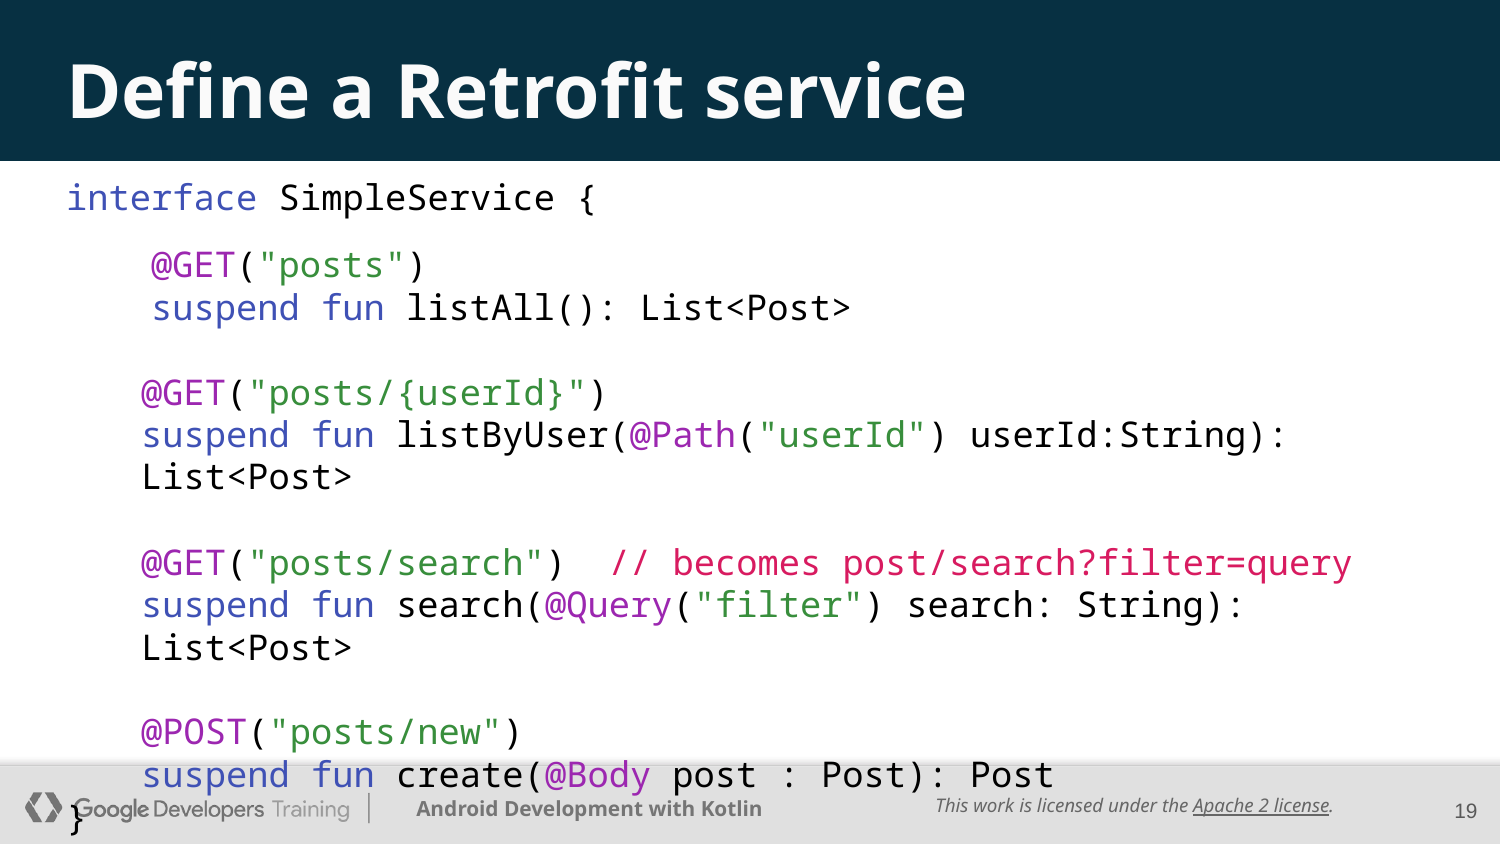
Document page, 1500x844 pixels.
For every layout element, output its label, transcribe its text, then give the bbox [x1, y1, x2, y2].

title Define a Retrofit service [51, 28, 1449, 122]
slide_number ‹#› [1402, 777, 1493, 842]
list interface SimpleService { @GET("posts") suspend fun listAll(): List<Post> @GET("posts/{userId}") suspend fun listByUser(@Path("userId") userId:String): List<Post> @GET("posts/search") // becomes post/search?filter=query suspend fun search(@Query("filter") search: String): List<Post> @POST("posts/new") suspend fun create(@Body post : Post): Post } [51, 159, 1449, 763]
picture [0, 161, 1500, 844]
